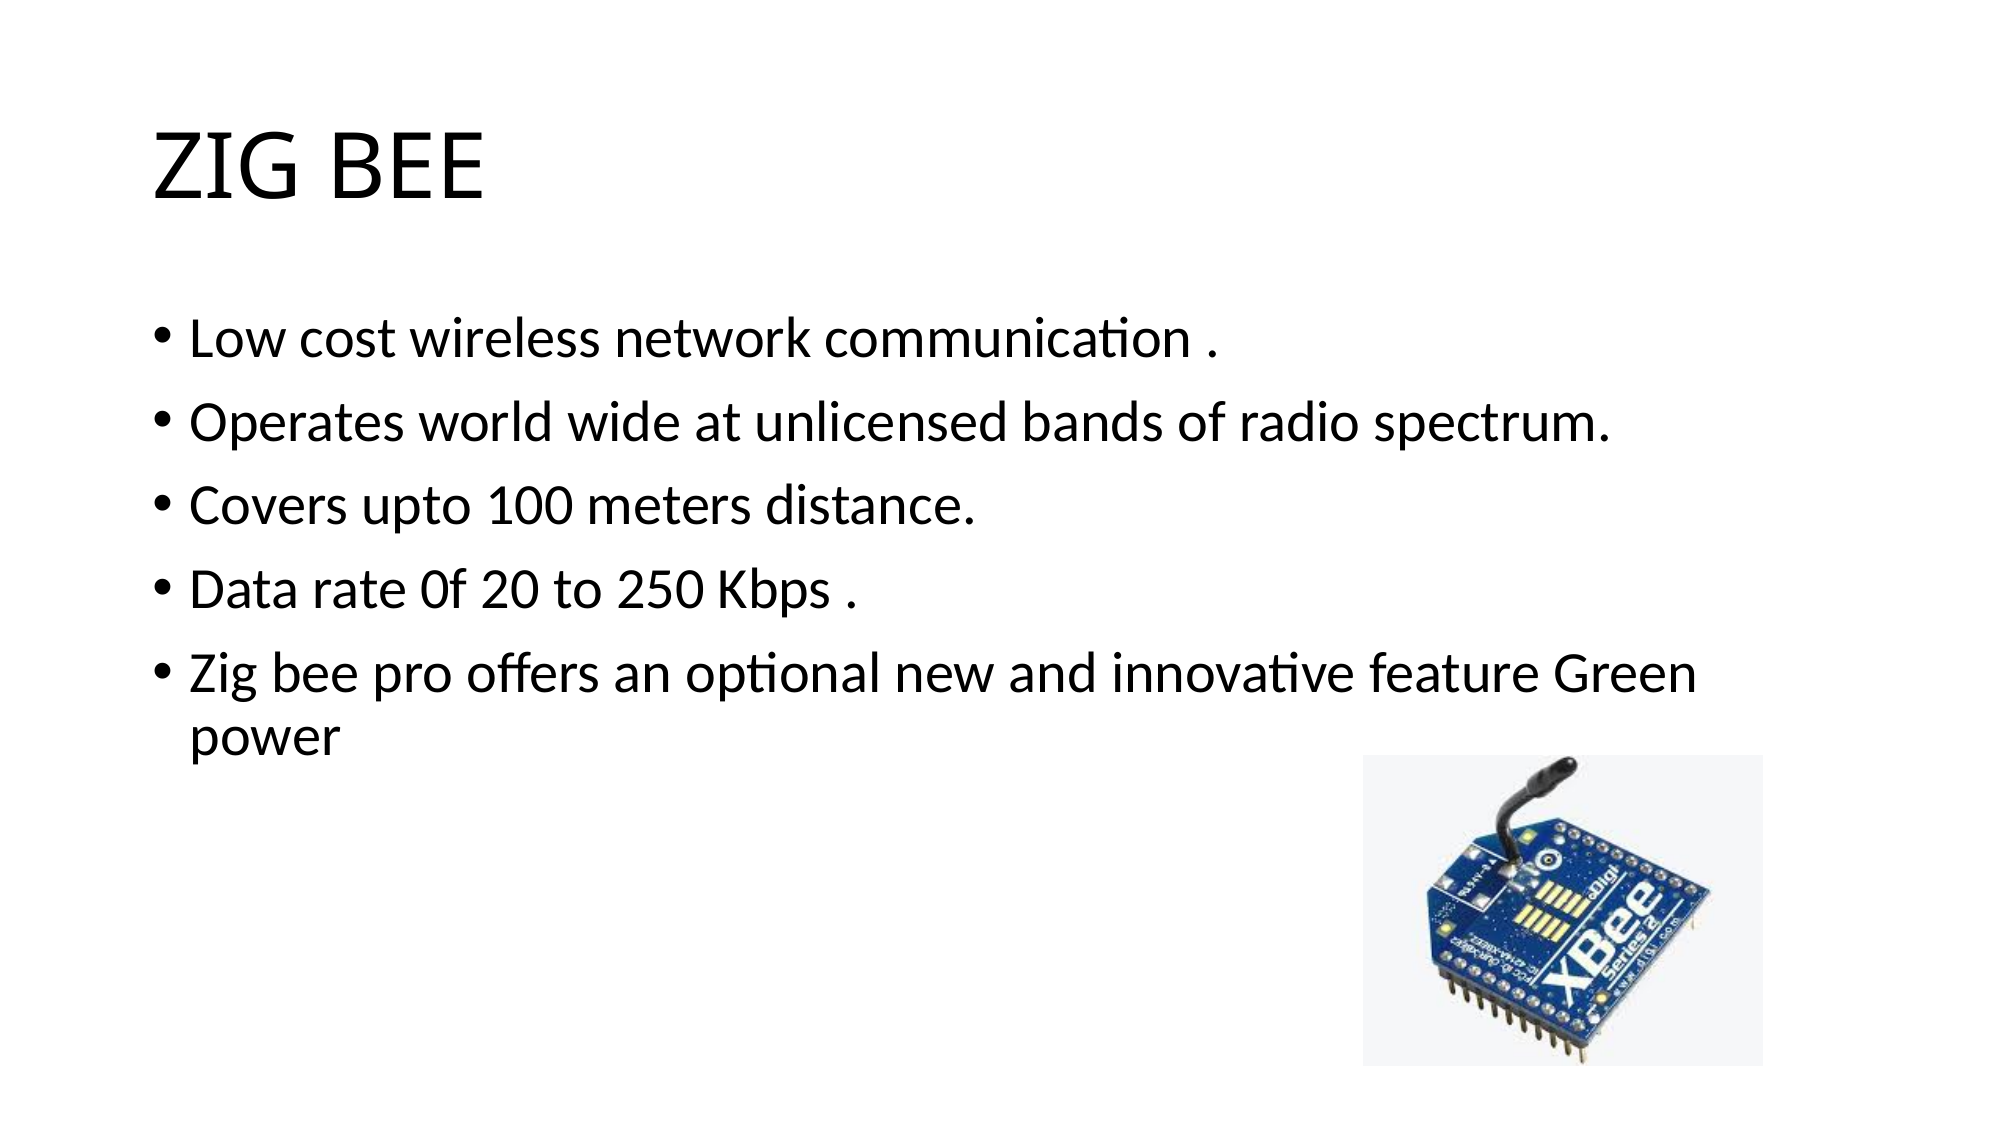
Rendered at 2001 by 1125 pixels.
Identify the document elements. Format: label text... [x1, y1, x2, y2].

title ZIG BEE [137, 59, 1863, 278]
picture [1363, 755, 1763, 1066]
list Low cost wireless network communication . Operates world wide at unlicensed bands of radio spectrum. Covers upto 100 meters distance. Data rate 0f 20 to 250 Kbps . Zig bee pro offers an optional new and innovative feature Green power [137, 299, 1863, 1014]
